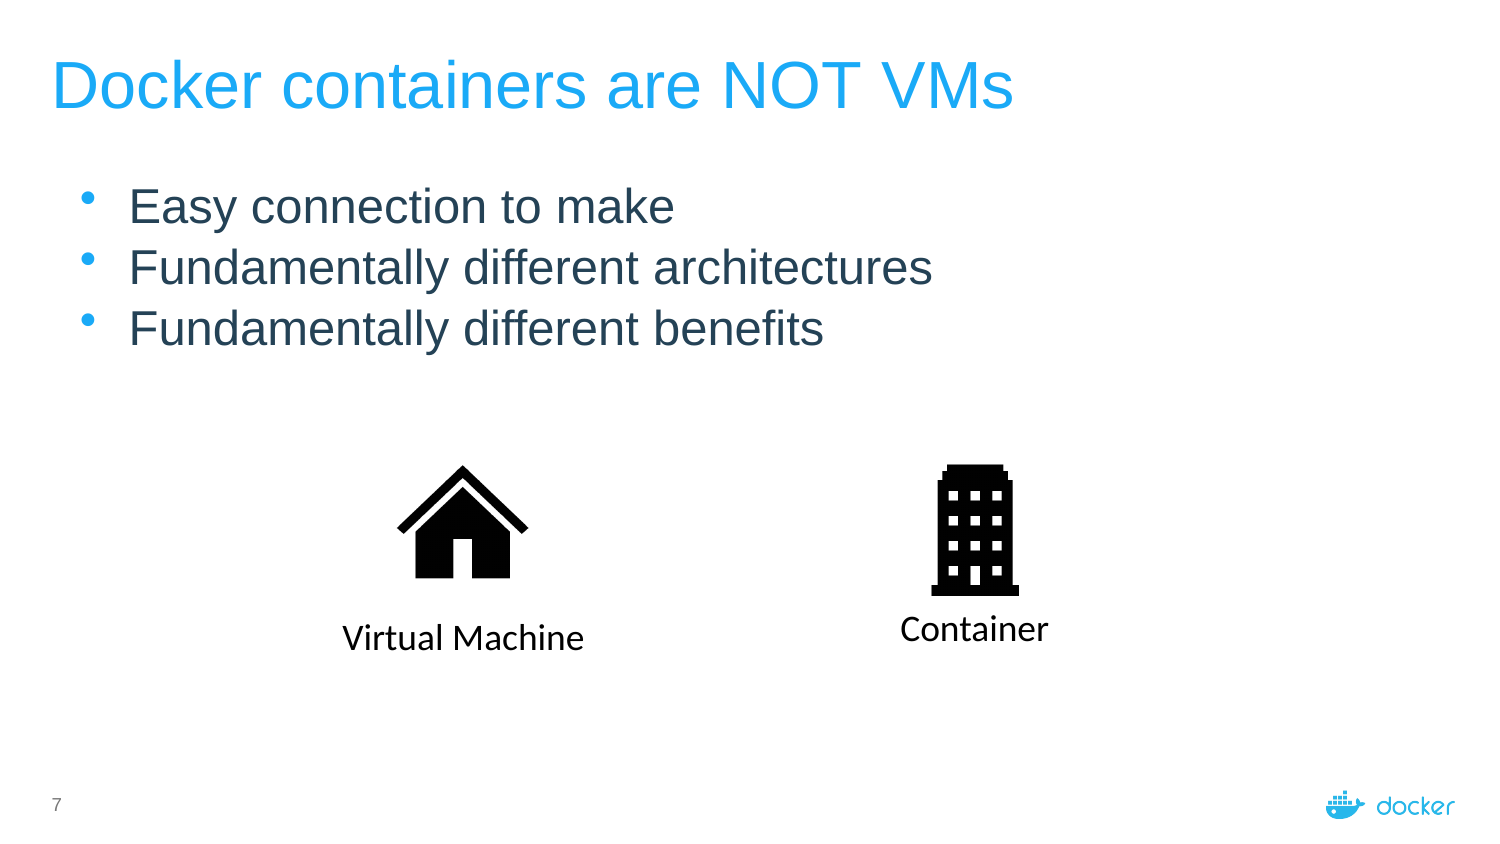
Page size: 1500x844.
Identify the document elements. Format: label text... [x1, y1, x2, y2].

text_box 7 [47, 792, 67, 818]
picture [899, 454, 1051, 606]
picture [387, 446, 538, 598]
text_box Virtual Machine [318, 605, 607, 665]
picture [1325, 788, 1456, 820]
title Docker containers are NOT VMs [49, 39, 1017, 124]
text_box Container [846, 596, 1104, 657]
text_box Easy connection to make Fundamentally different architectures Fundamentally different benefits [77, 172, 936, 358]
